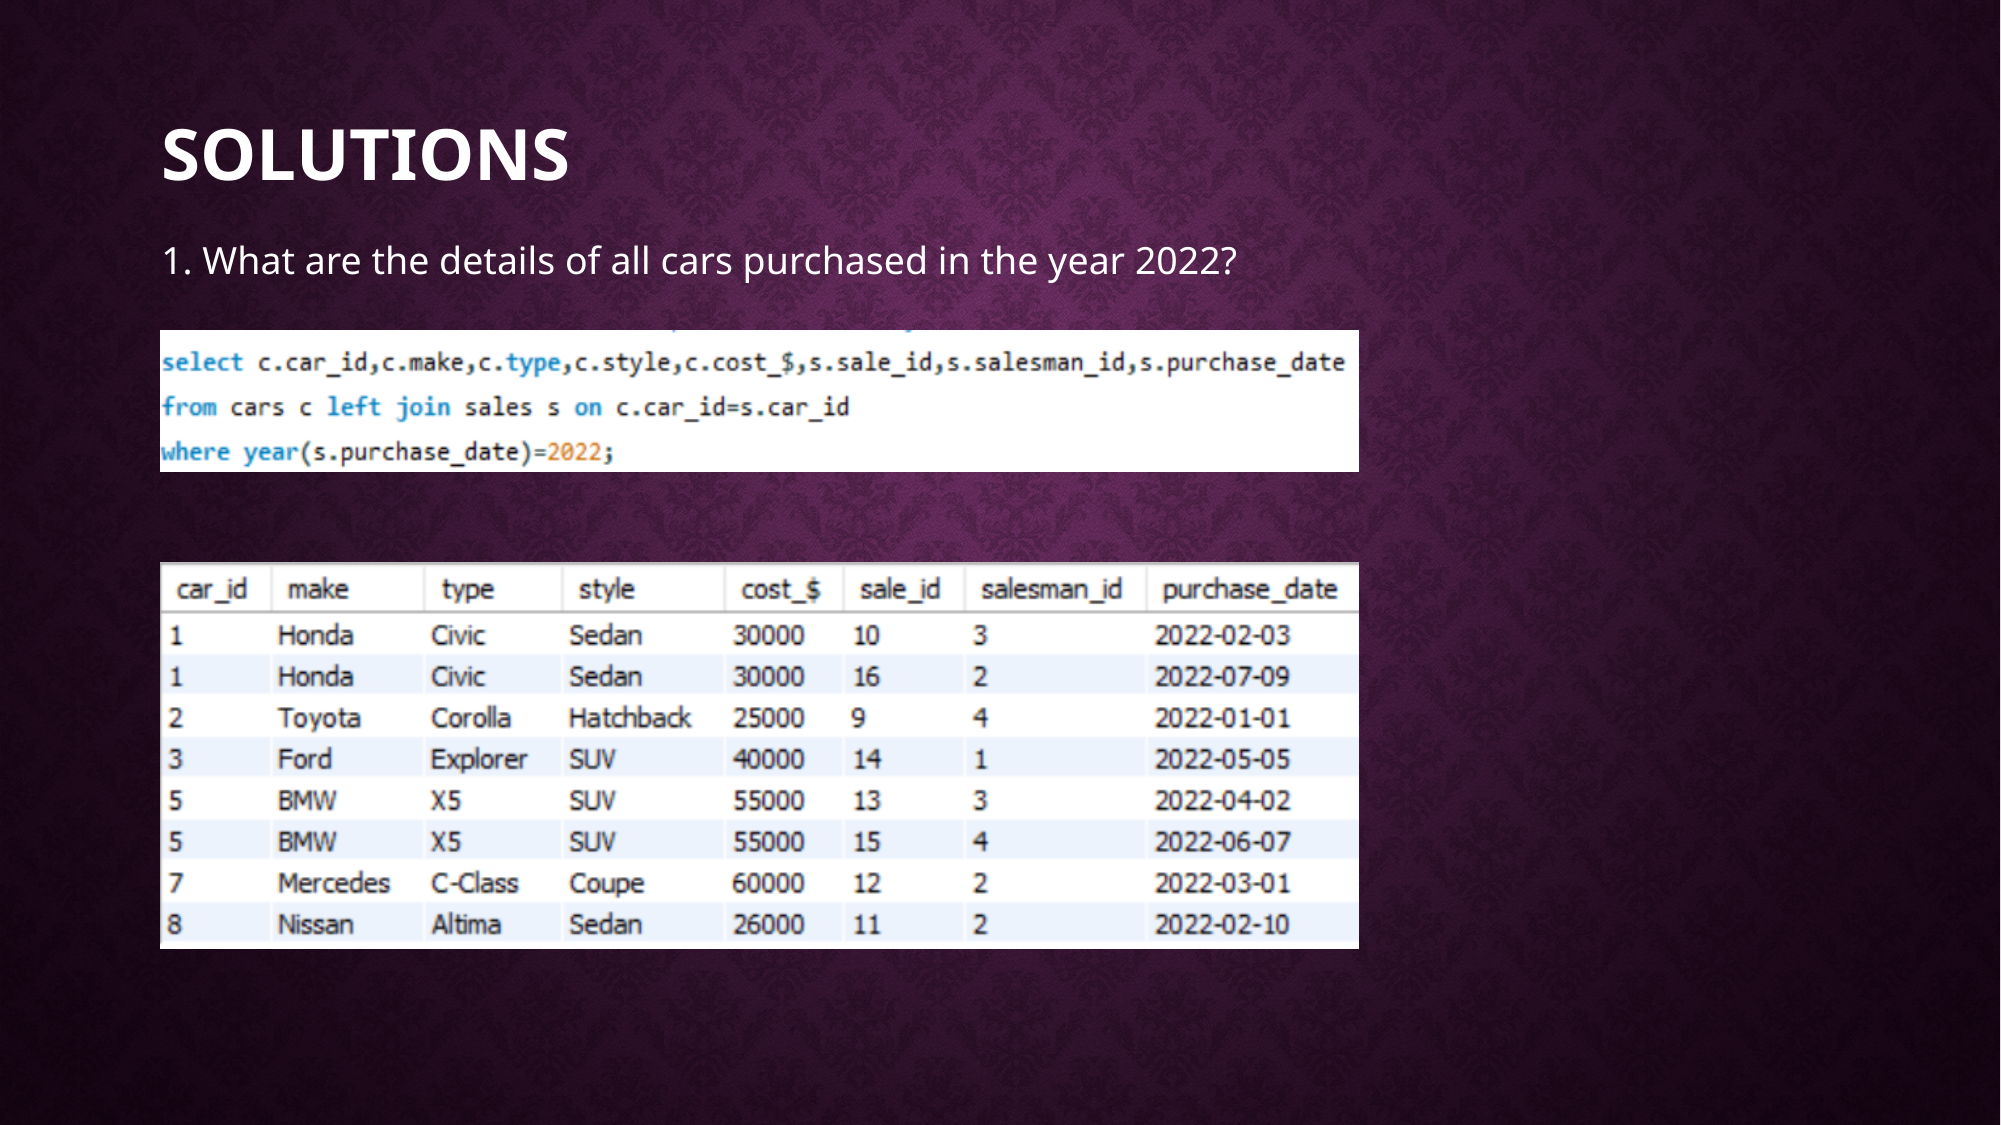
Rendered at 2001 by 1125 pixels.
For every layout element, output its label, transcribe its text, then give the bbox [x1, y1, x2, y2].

title SOLUTIONS [146, 90, 787, 225]
picture [160, 561, 1359, 949]
picture [160, 329, 1359, 473]
text_box 1. What are the details of all cars purchased in the year 2022? [146, 229, 1865, 290]
